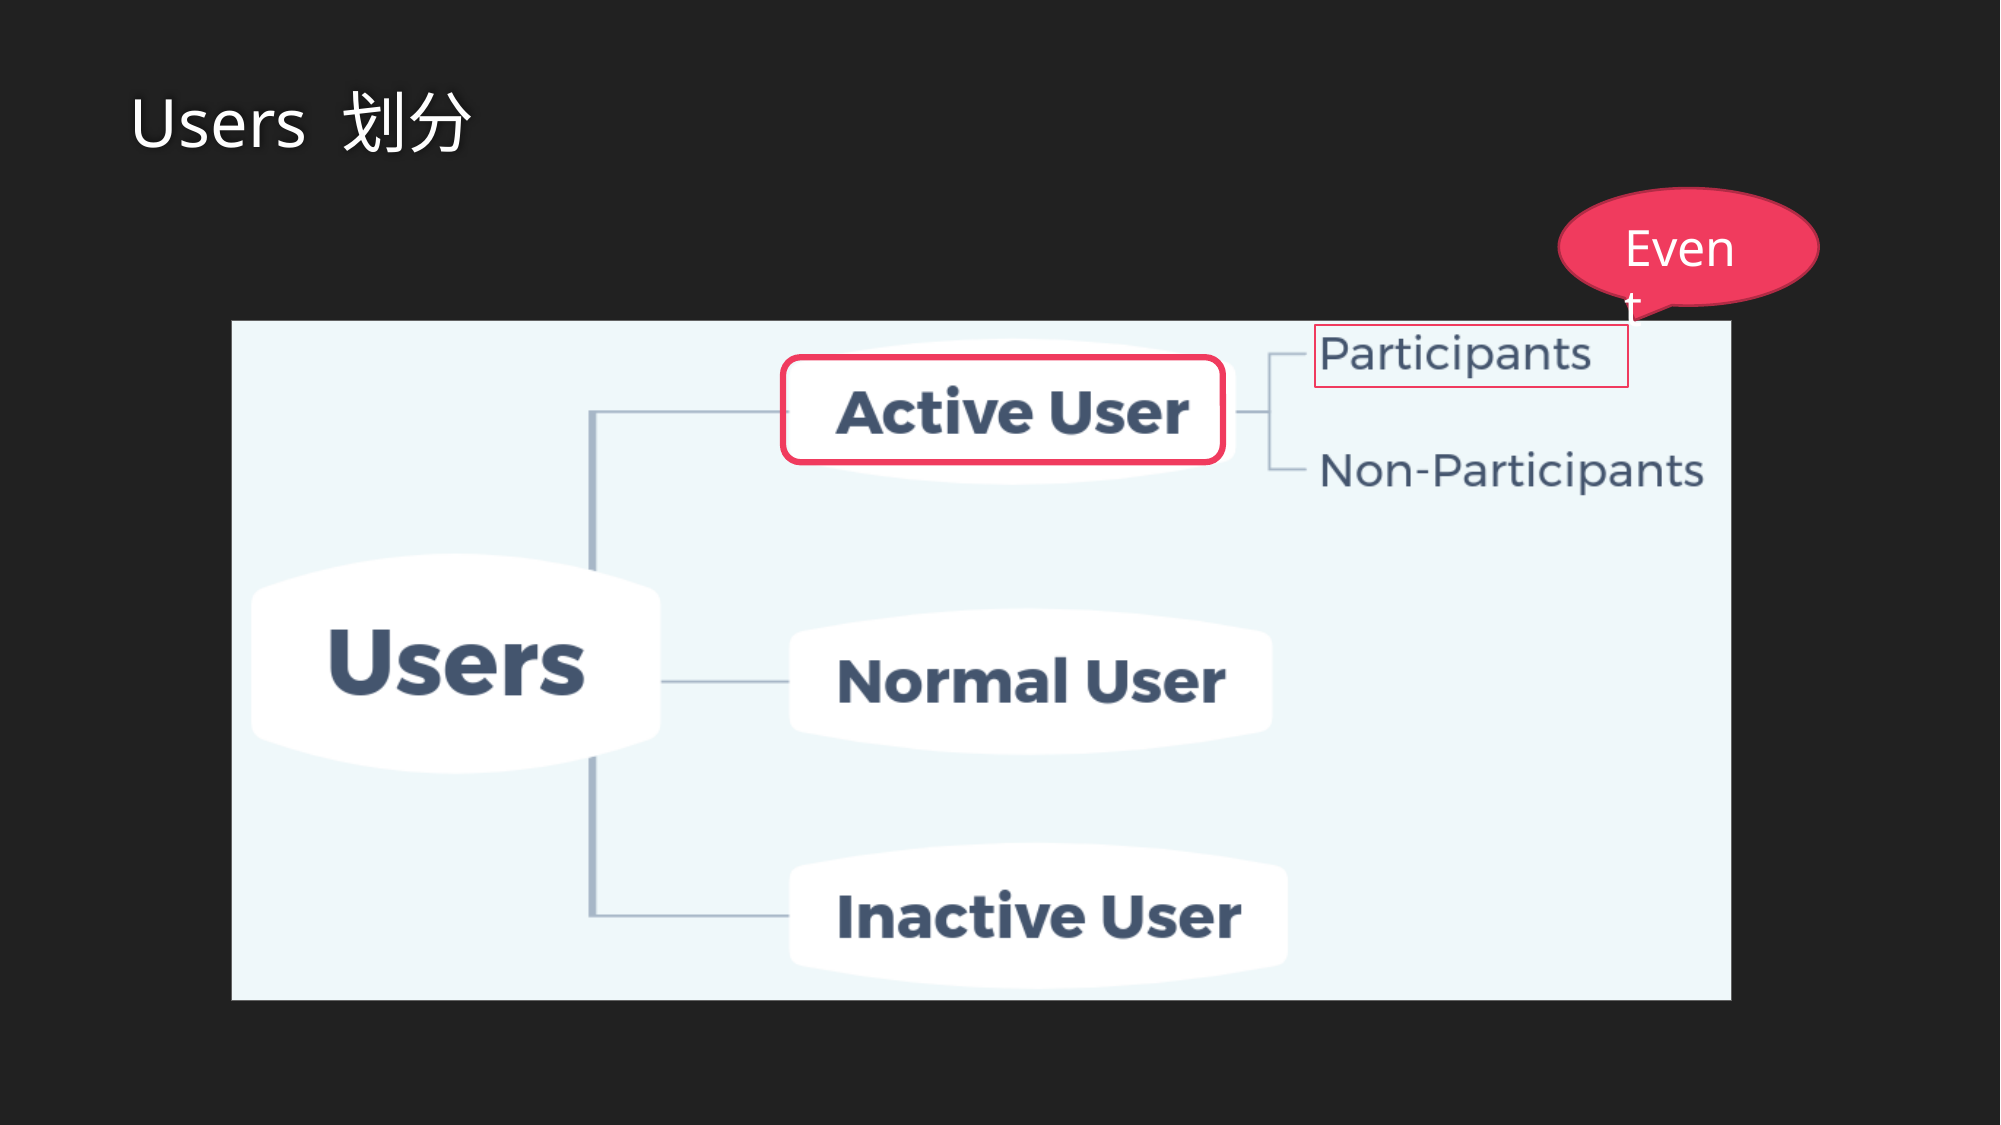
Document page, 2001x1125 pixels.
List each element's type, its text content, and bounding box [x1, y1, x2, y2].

text_box [1557, 186, 1820, 295]
text_box Event [1609, 209, 1768, 344]
picture [231, 320, 1732, 1001]
title Users 划分 [115, 74, 1848, 168]
